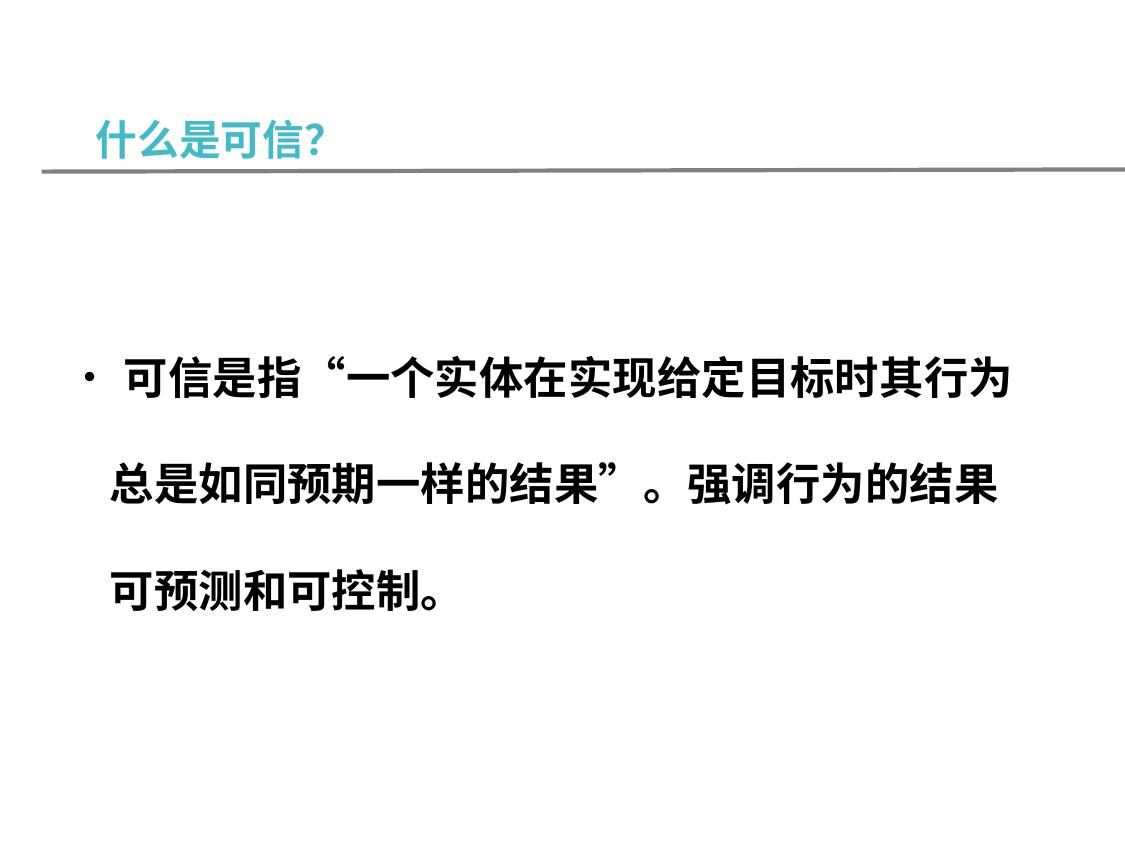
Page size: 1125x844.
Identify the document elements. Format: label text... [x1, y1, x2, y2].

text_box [41, 105, 1125, 172]
list 可信是指“一个实体在实现给定目标时其行为总是如同预期一样的结果”。强调行为的结果可预测和可控制。 [68, 289, 1059, 626]
